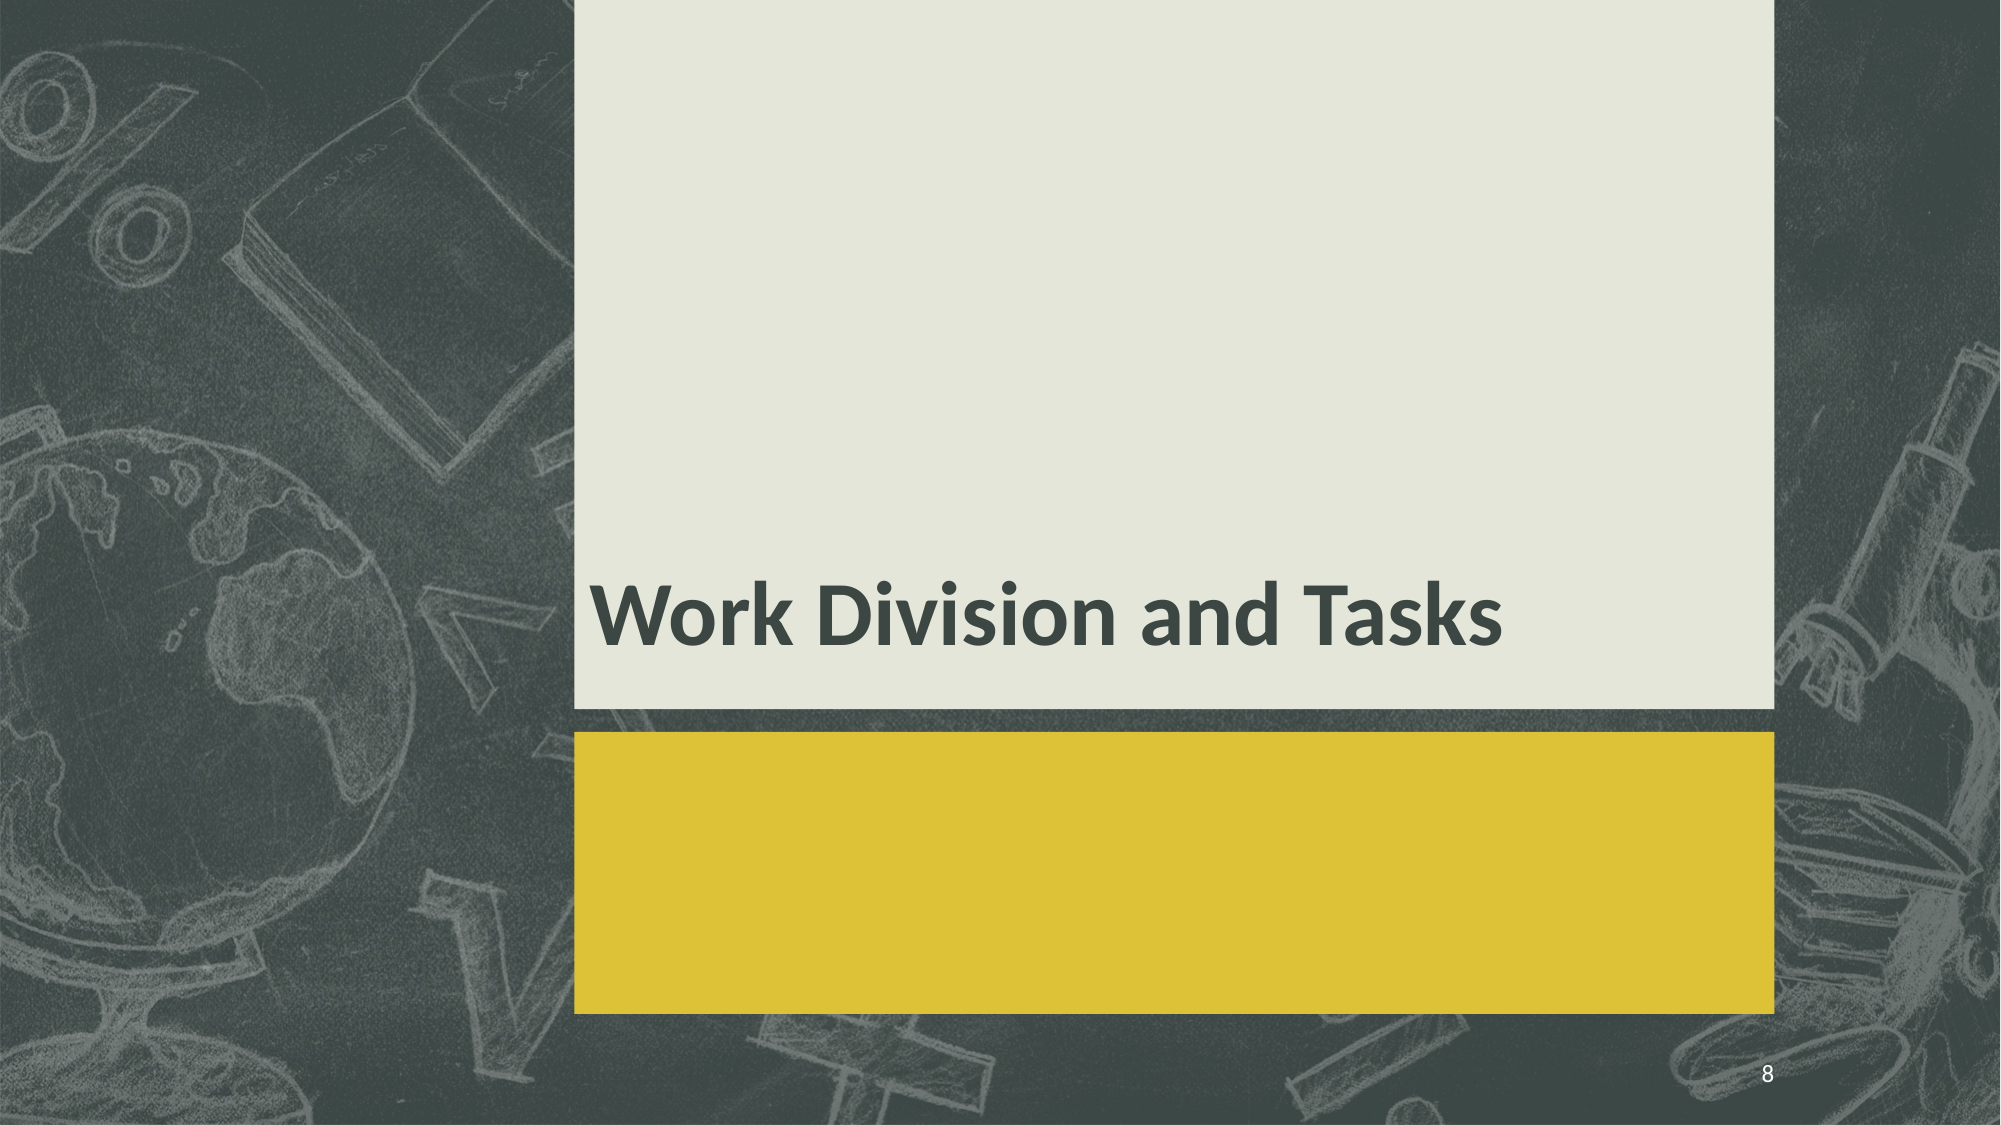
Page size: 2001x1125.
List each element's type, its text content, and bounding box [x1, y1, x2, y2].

picture [0, 0, 2001, 1125]
slide_number 8 [1466, 1042, 1790, 1103]
title Work Division and Tasks [574, 71, 2000, 673]
